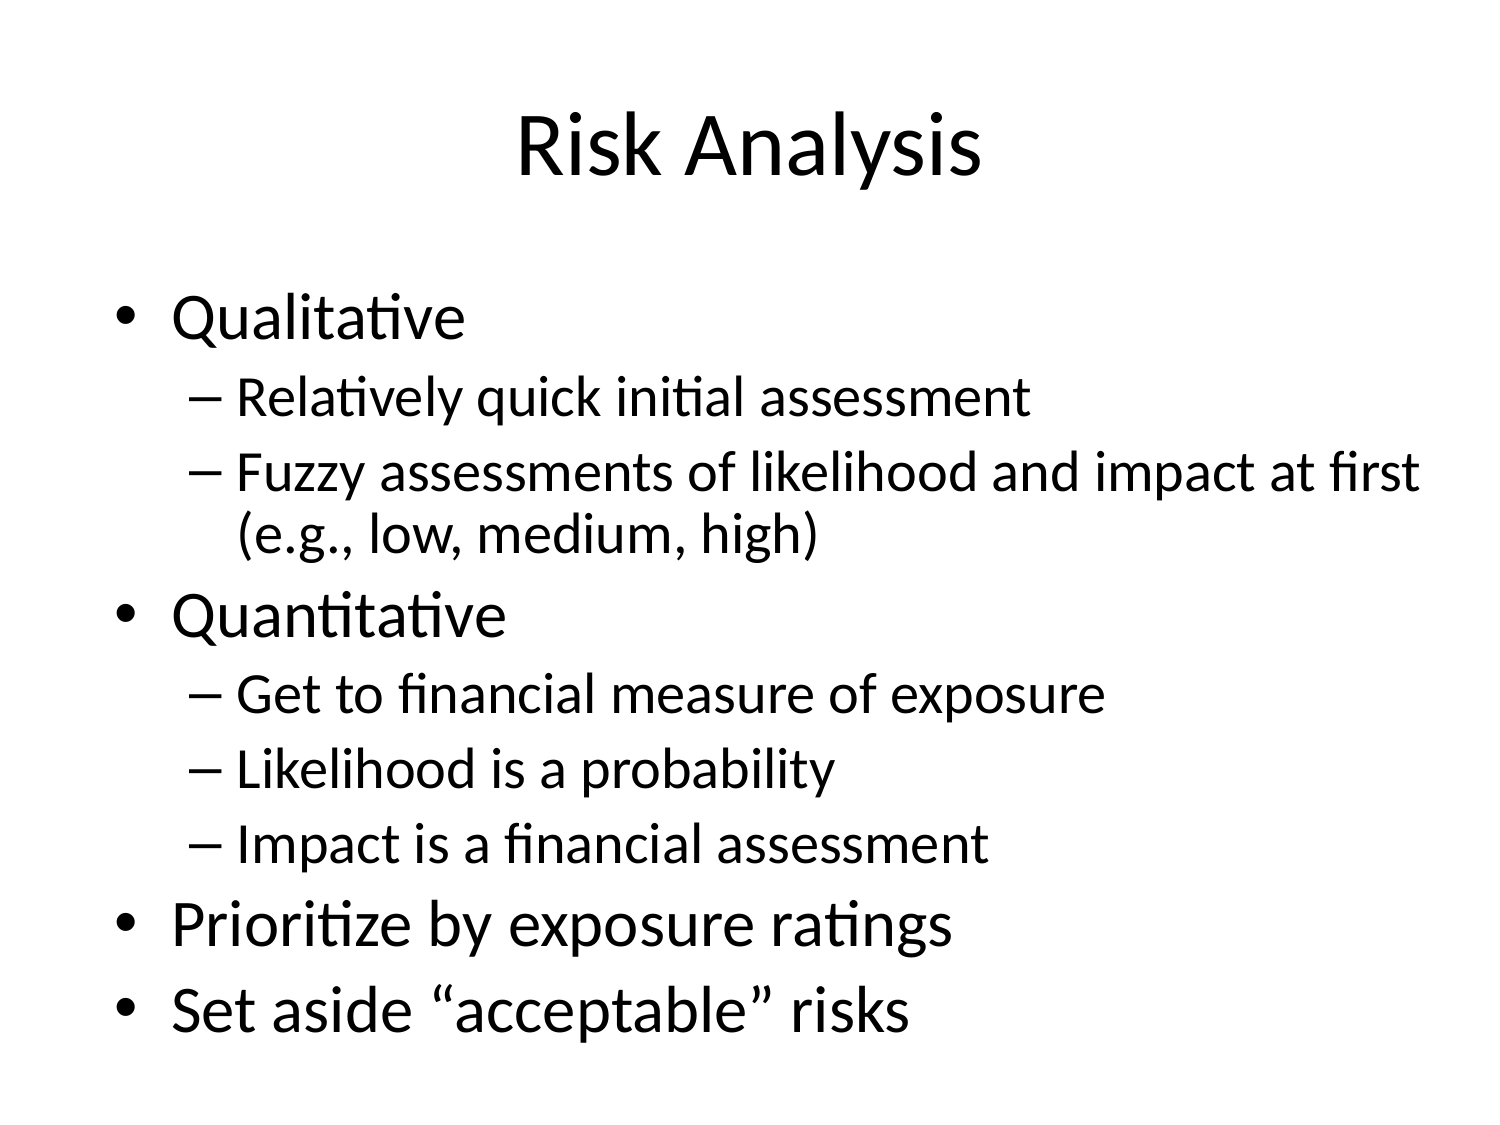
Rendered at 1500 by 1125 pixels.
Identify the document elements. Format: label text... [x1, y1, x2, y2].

title Risk Analysis [75, 45, 1425, 233]
list Qualitative Relatively quick initial assessment Fuzzy assessments of likelihood and impact at first (e.g., low, medium, high) Quantitative Get to financial measure of exposure Likelihood is a probability Impact is a financial assessment Prioritize by exposure ratings Set aside “acceptable” risks [99, 275, 1471, 1075]
